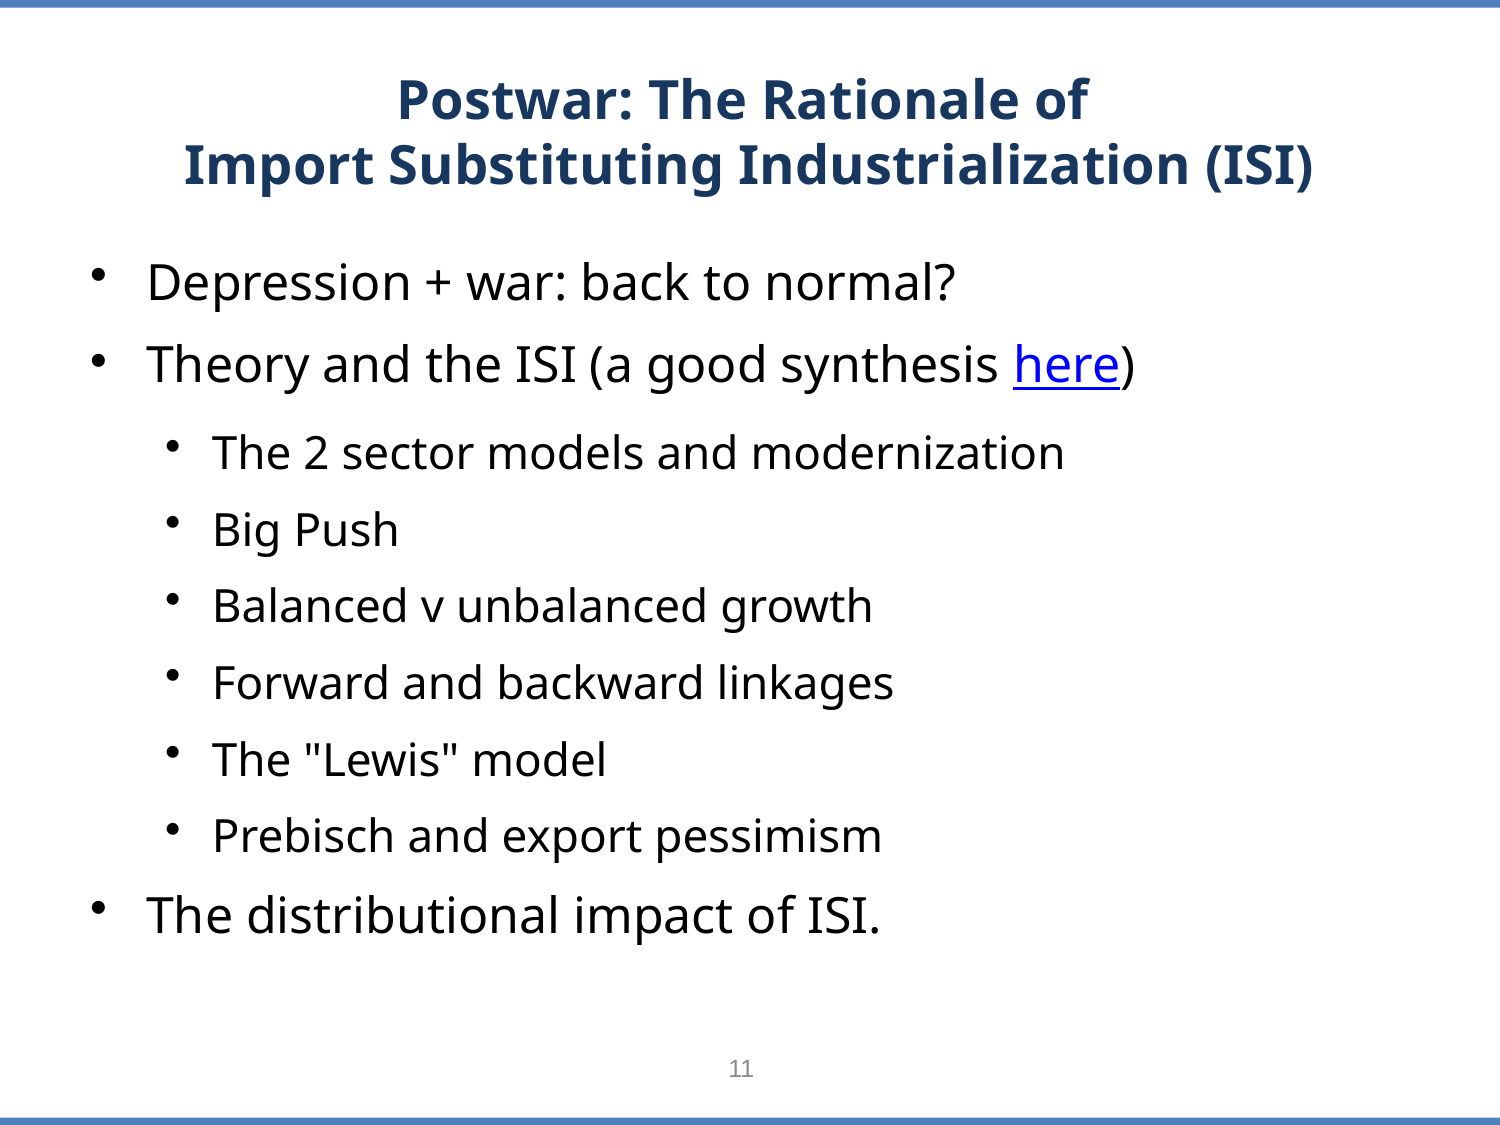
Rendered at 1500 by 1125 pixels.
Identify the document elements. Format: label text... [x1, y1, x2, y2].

title Postwar: The Rationale of Import Substituting Industrialization (ISI) [75, 36, 1425, 225]
list Depression + war: back to normal? Theory and the ISI (a good synthesis here) The 2 sector models and modernization Big Push Balanced v unbalanced growth Forward and backward linkages The "Lewis" model Prebisch and export pessimism The distributional impact of ISI. [75, 242, 1425, 986]
slide_number 11 [690, 1032, 770, 1103]
